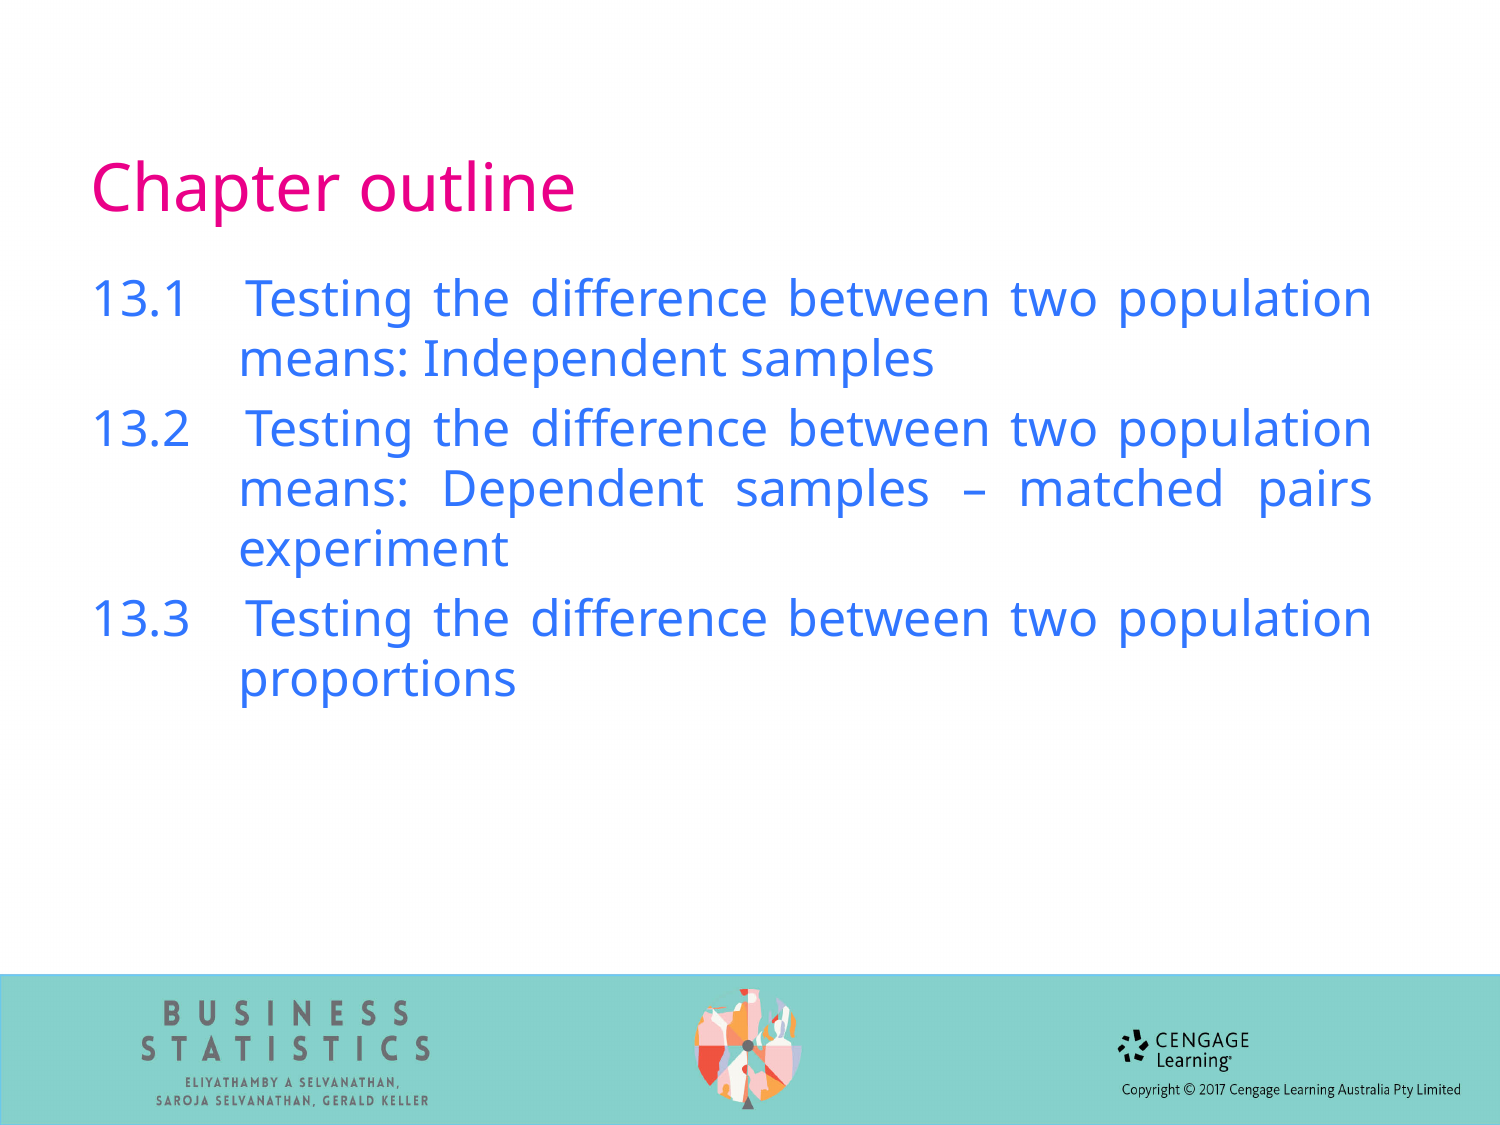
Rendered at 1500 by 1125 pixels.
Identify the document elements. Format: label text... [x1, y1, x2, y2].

list 13.1 Testing the difference between two population means: Independent samples 13.2 Testing the difference between two population means: Dependent samples – matched pairs experiment 13.3 Testing the difference between two population proportions [76, 259, 1390, 965]
picture [0, 0, 1500, 1125]
title Chapter outline [75, 112, 1425, 258]
